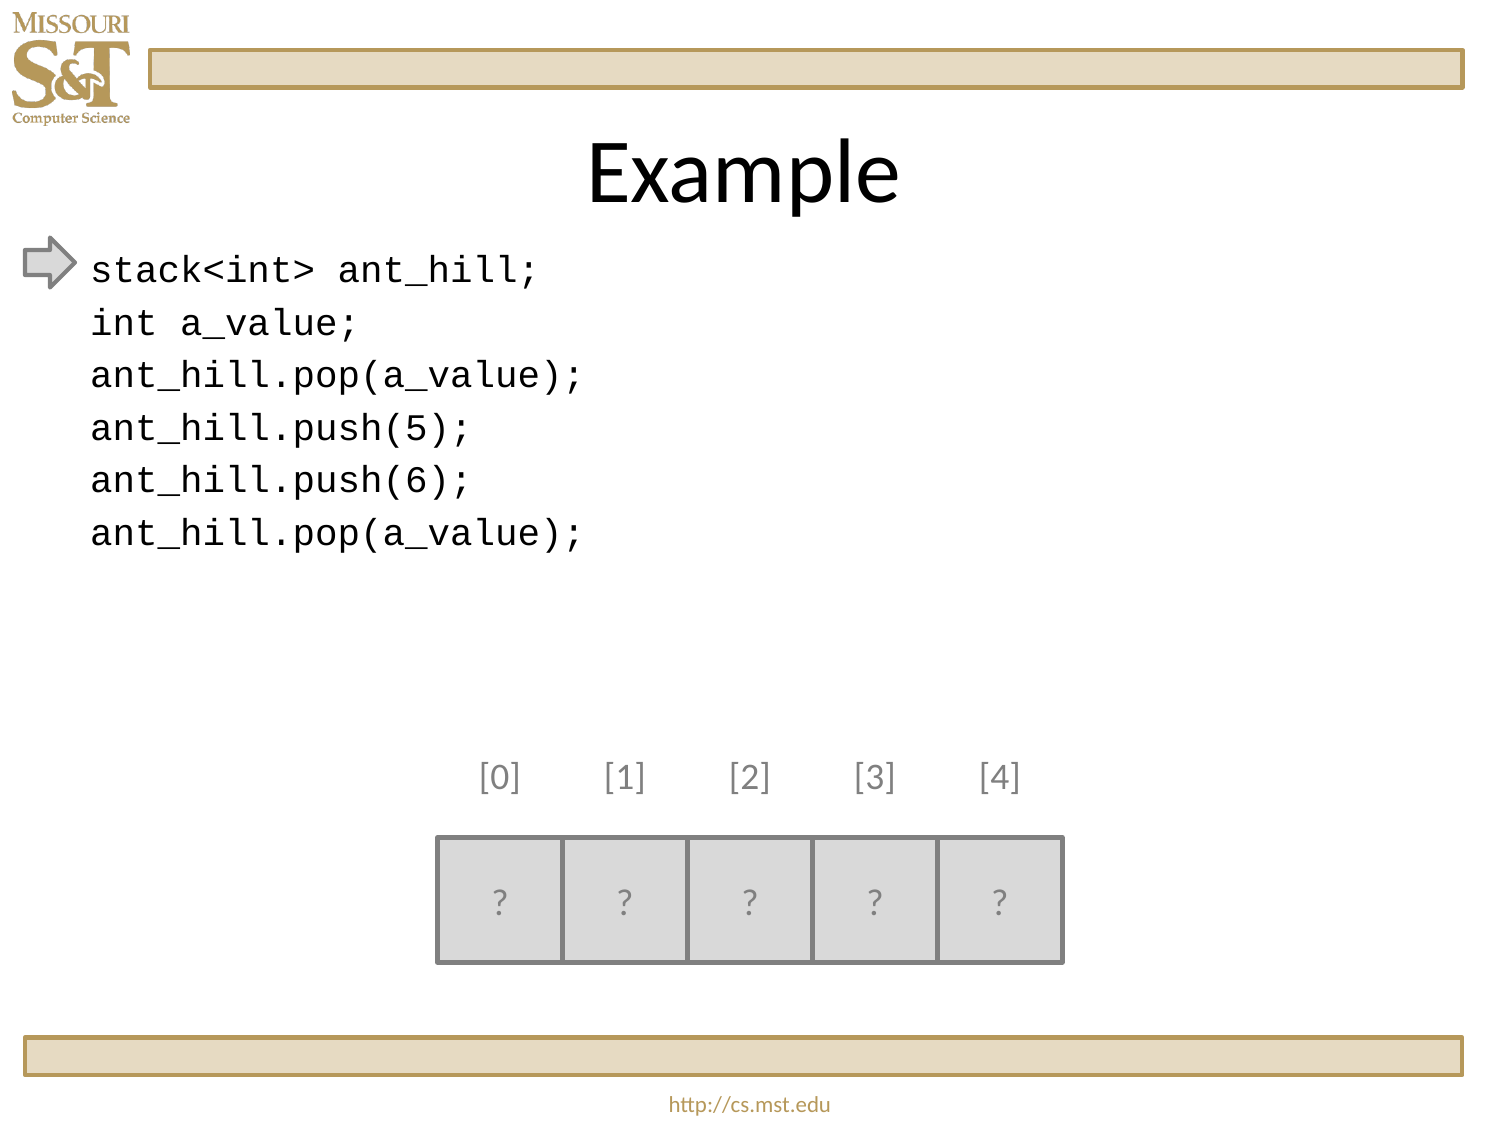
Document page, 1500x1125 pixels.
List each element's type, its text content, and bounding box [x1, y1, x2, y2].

text_box ? [810, 840, 935, 965]
picture [12, 12, 130, 126]
text_box ? [685, 840, 810, 965]
text_box ? [435, 840, 560, 965]
text_box [22, 235, 78, 290]
text_box ? [935, 840, 1065, 965]
text_box [3] [810, 710, 935, 840]
text_box ? [560, 840, 685, 965]
title Example [24, 99, 1463, 233]
text_box [4] [935, 710, 1065, 840]
text_box stack<int> ant_hill; int a_value; ant_hill.pop(a_value); ant_hill.push(5); ant_hill.push(6); ant_hill.pop(a_value); [75, 237, 1463, 1025]
text_box [2] [685, 710, 810, 840]
text_box [1] [560, 710, 685, 840]
text_box [0] [435, 710, 560, 840]
